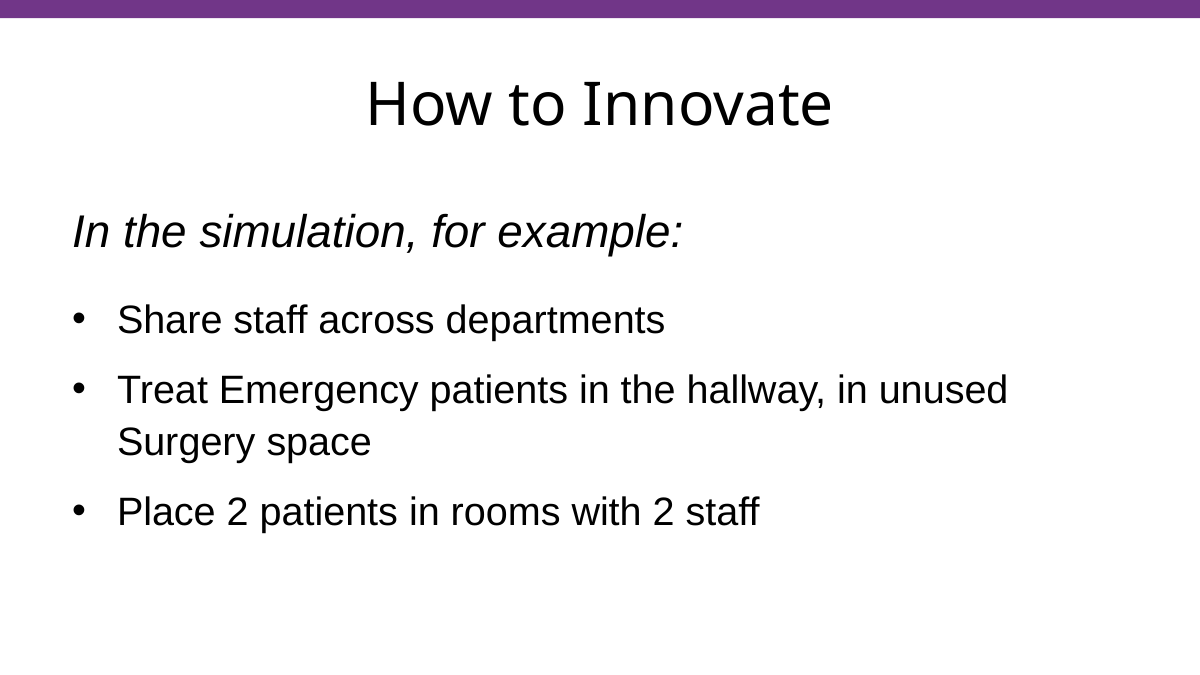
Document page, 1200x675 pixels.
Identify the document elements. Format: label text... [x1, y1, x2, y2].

title How to Innovate [60, 44, 1140, 158]
text_box In the simulation, for example: [60, 195, 703, 264]
list Share staff across departments Treat Emergency patients in the hallway, in unused Surgery space Place 2 patients in rooms with 2 staff [60, 282, 1140, 632]
text_box [0, 0, 1200, 19]
